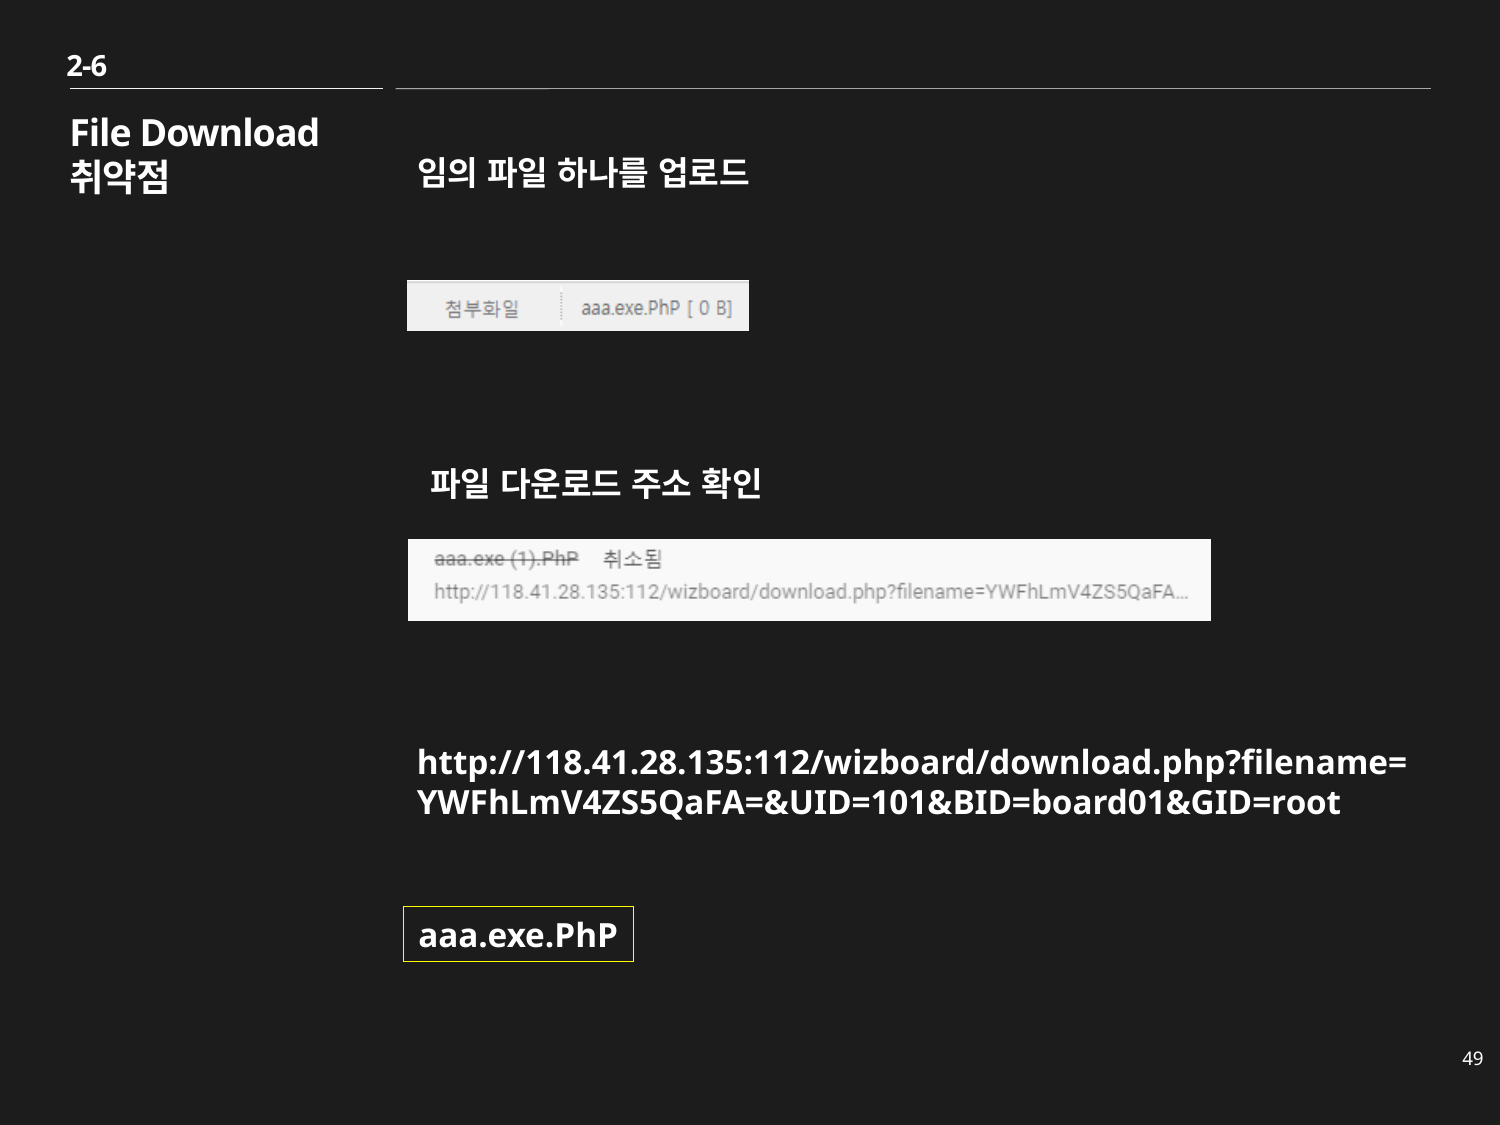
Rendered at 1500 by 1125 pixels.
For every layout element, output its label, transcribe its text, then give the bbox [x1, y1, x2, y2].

text_box 49 [1377, 1039, 1499, 1080]
text_box aaa.exe.PhP [403, 906, 634, 962]
text_box 파일 다운로드 주소 확인 [415, 456, 779, 511]
text_box 2-6 [51, 39, 123, 90]
text_box 임의 파일 하나를 업로드 [402, 145, 766, 200]
picture [407, 280, 749, 332]
text_box http://118.41.28.135:112/wizboard/download.php?filename= YWFhLmV4ZS5QaFA=&UID=101&BID=board01&GID=root [402, 733, 1424, 829]
title File Download 취약점 [54, 101, 349, 201]
picture [408, 539, 1211, 622]
